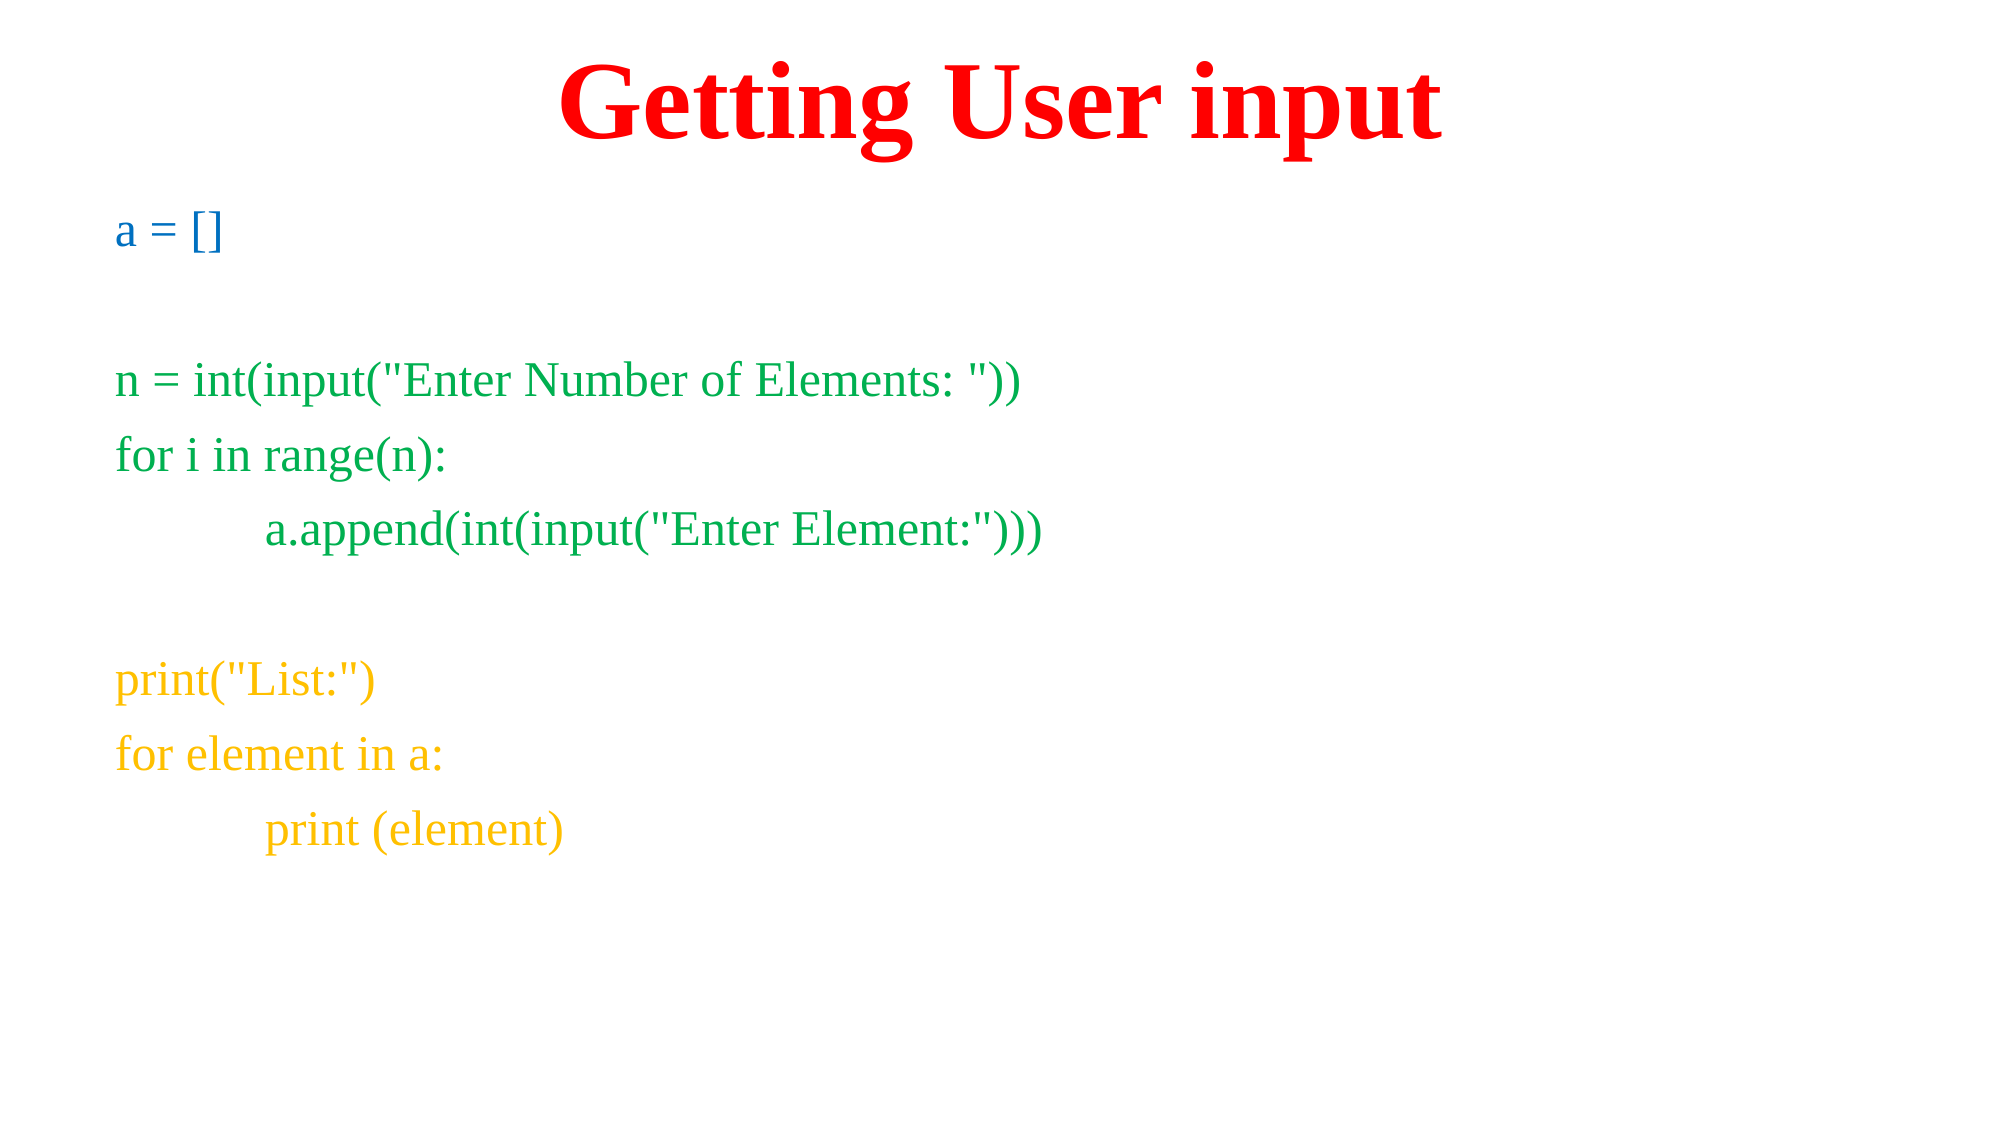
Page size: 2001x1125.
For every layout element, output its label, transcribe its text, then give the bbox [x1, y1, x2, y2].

title Getting User input [99, 8, 1900, 195]
list a = [] n = int(input("Enter Number of Elements: ")) for i in range(n): a.append(int(input("Enter Element:"))) print("List:") for element in a: print (element) [99, 195, 1900, 939]
